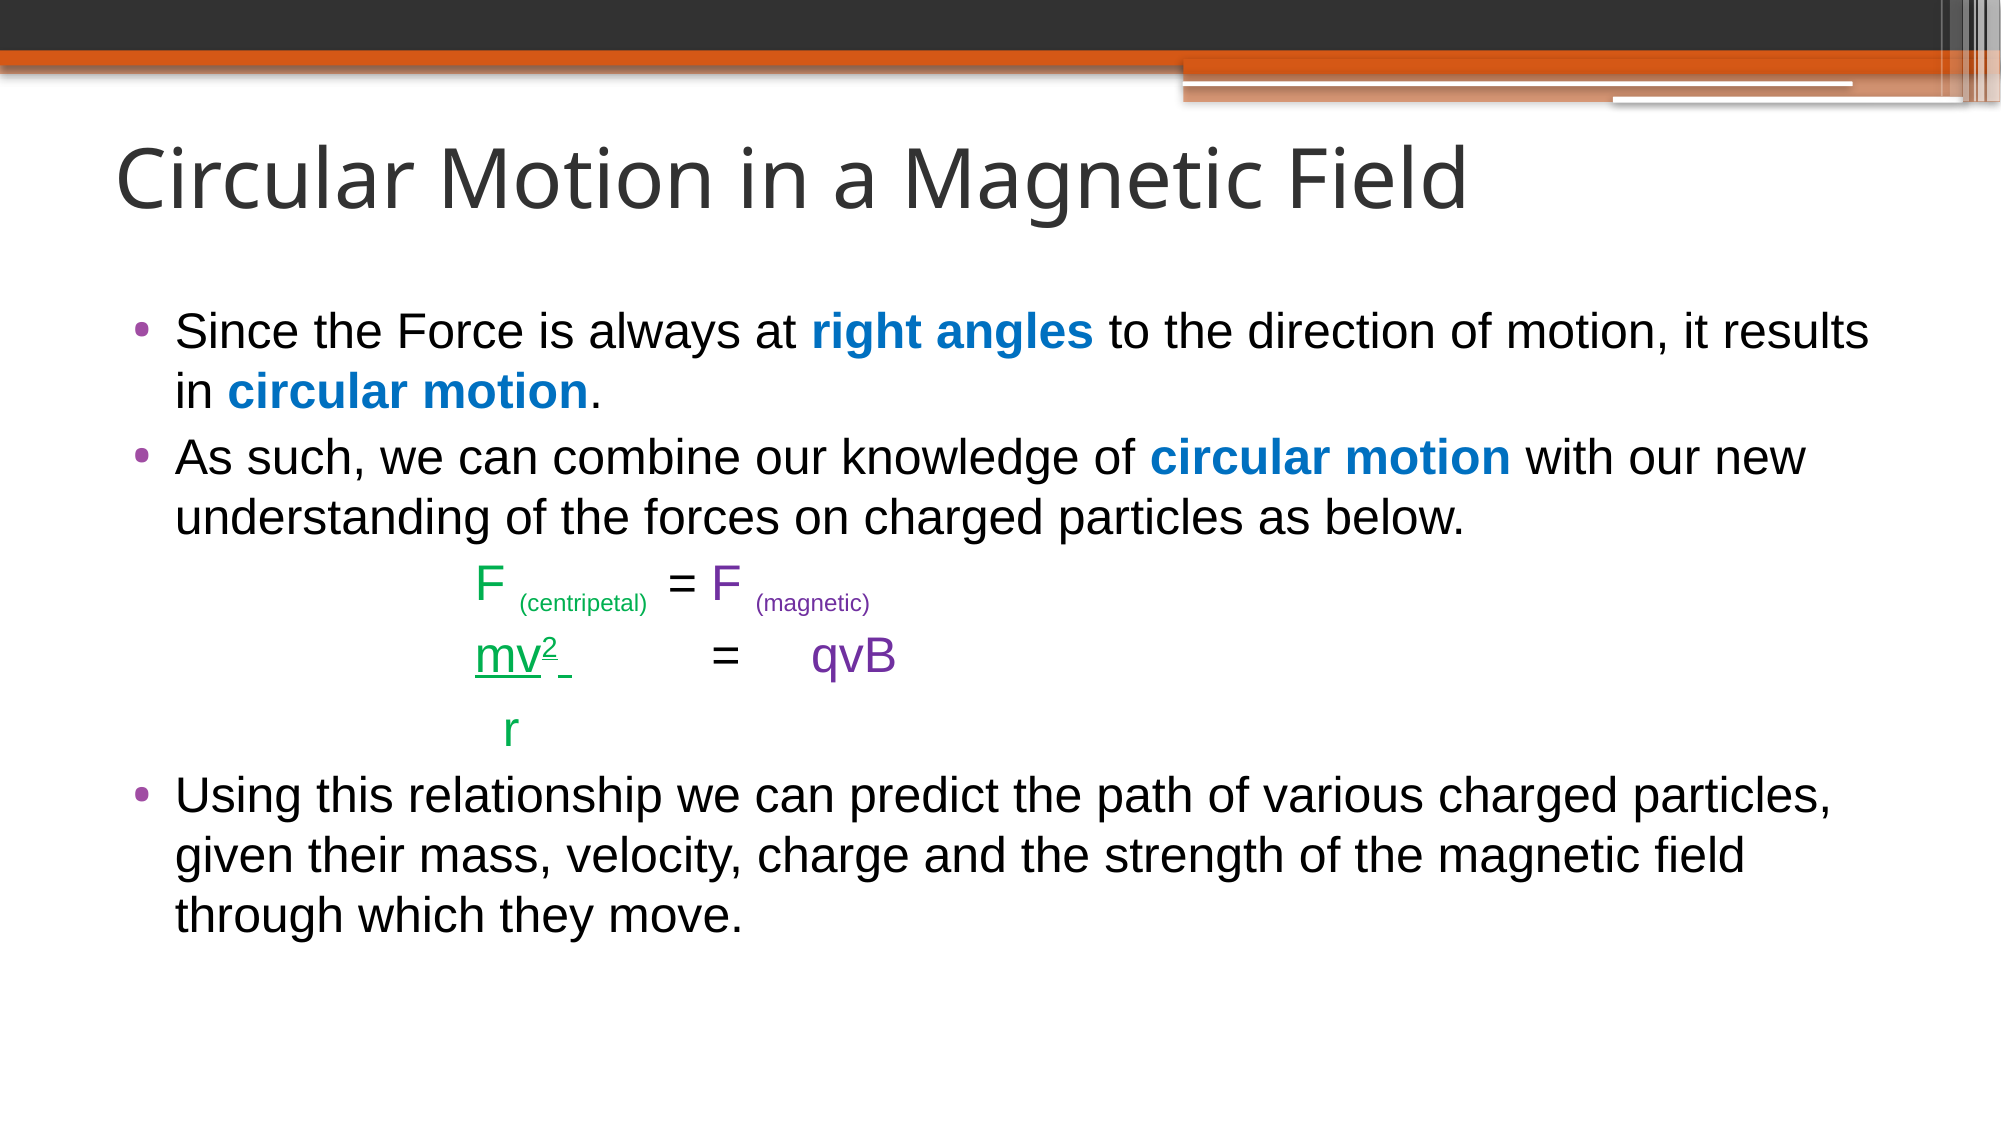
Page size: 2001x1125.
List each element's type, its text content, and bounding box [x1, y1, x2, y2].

title Circular Motion in a Magnetic Field [99, 87, 1900, 263]
list Since the Force is always at right angles to the direction of motion, it results in circular motion. As such, we can combine our knowledge of circular motion with our new understanding of the forces on charged particles as below. F (centripetal) = F (magnetic) mv2 = qvB r Using this relationship we can predict the path of various charged particles, given their mass, velocity, charge and the strength of the magnetic field through which they move. [99, 290, 1900, 1000]
